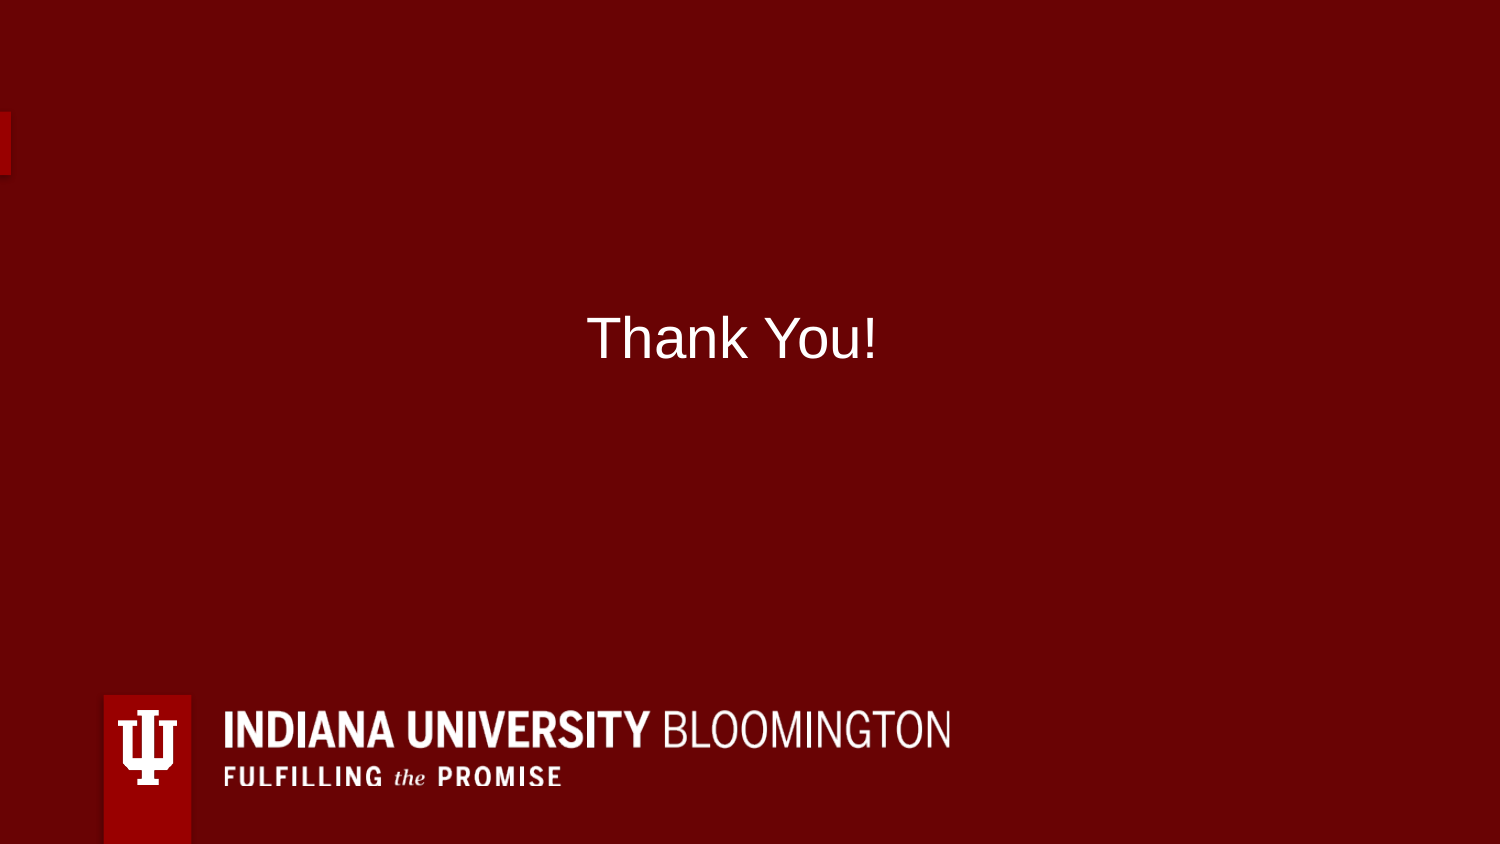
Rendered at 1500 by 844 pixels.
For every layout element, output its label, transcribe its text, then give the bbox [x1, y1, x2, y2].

list Thank You! [88, 111, 1378, 559]
